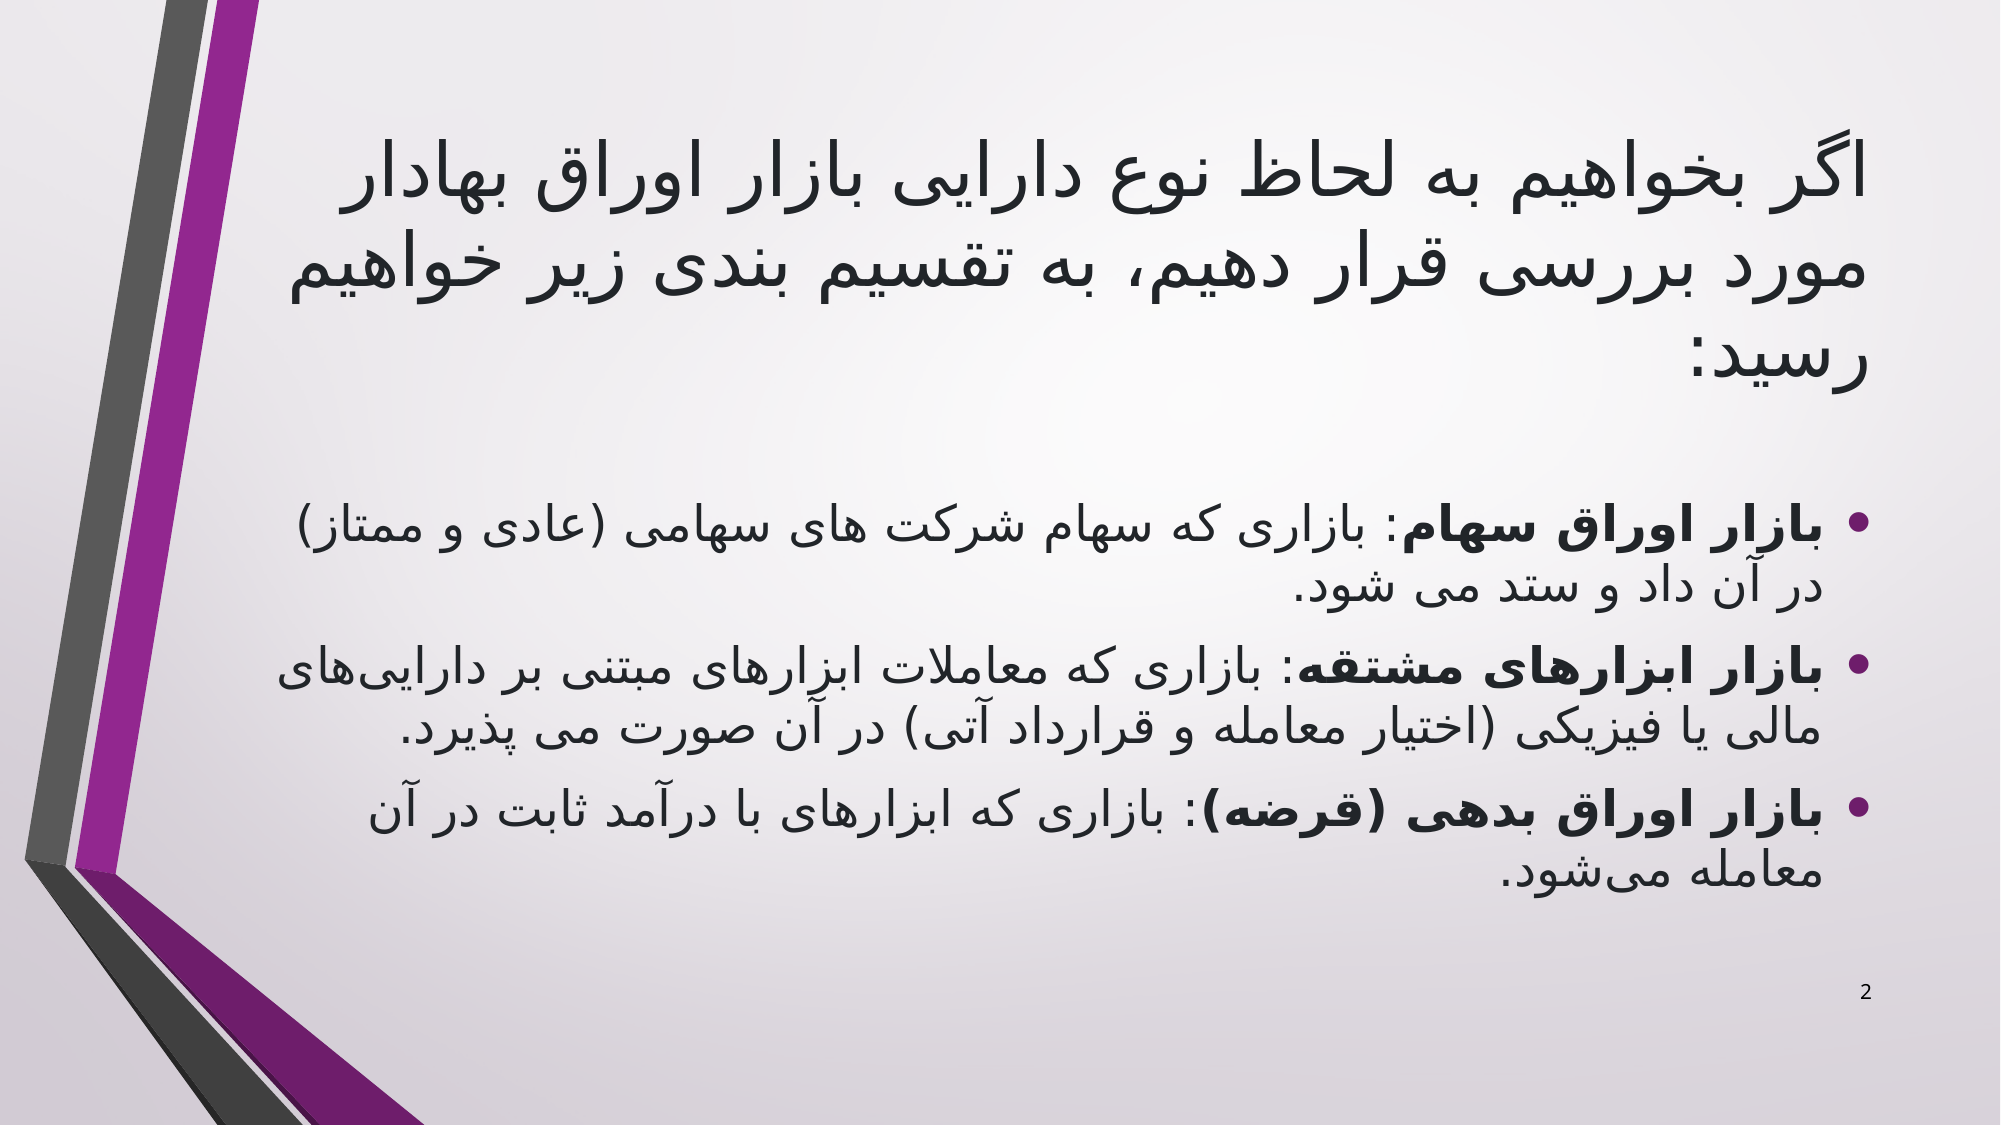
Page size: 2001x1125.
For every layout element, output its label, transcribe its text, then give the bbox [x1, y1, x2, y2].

slide_number 2 [1796, 962, 1887, 1023]
title اگر بخواهیم به لحاظ نوع دارایی بازار اوراق بهادار مورد بررسی قرار دهیم، به تقسیم بندی زیر خواهیم رسید: [243, 112, 1887, 400]
list بازار اوراق سهام: بازاری که سهام شرکت های سهامی (عادی و ممتاز) در آن داد و ستد می شود. بازار ابزارهای مشتقه: بازاری که معاملات ابزارهای مبتنی بر دارایی‌های مالی یا فیزیکی (اختیار معامله و قرارداد آتی) در آن صورت می پذیرد. بازار اوراق بدهی (قرضه): بازاری که ابزارهای با درآمد ثابت در آن معامله می‌شود. [243, 437, 1887, 950]
